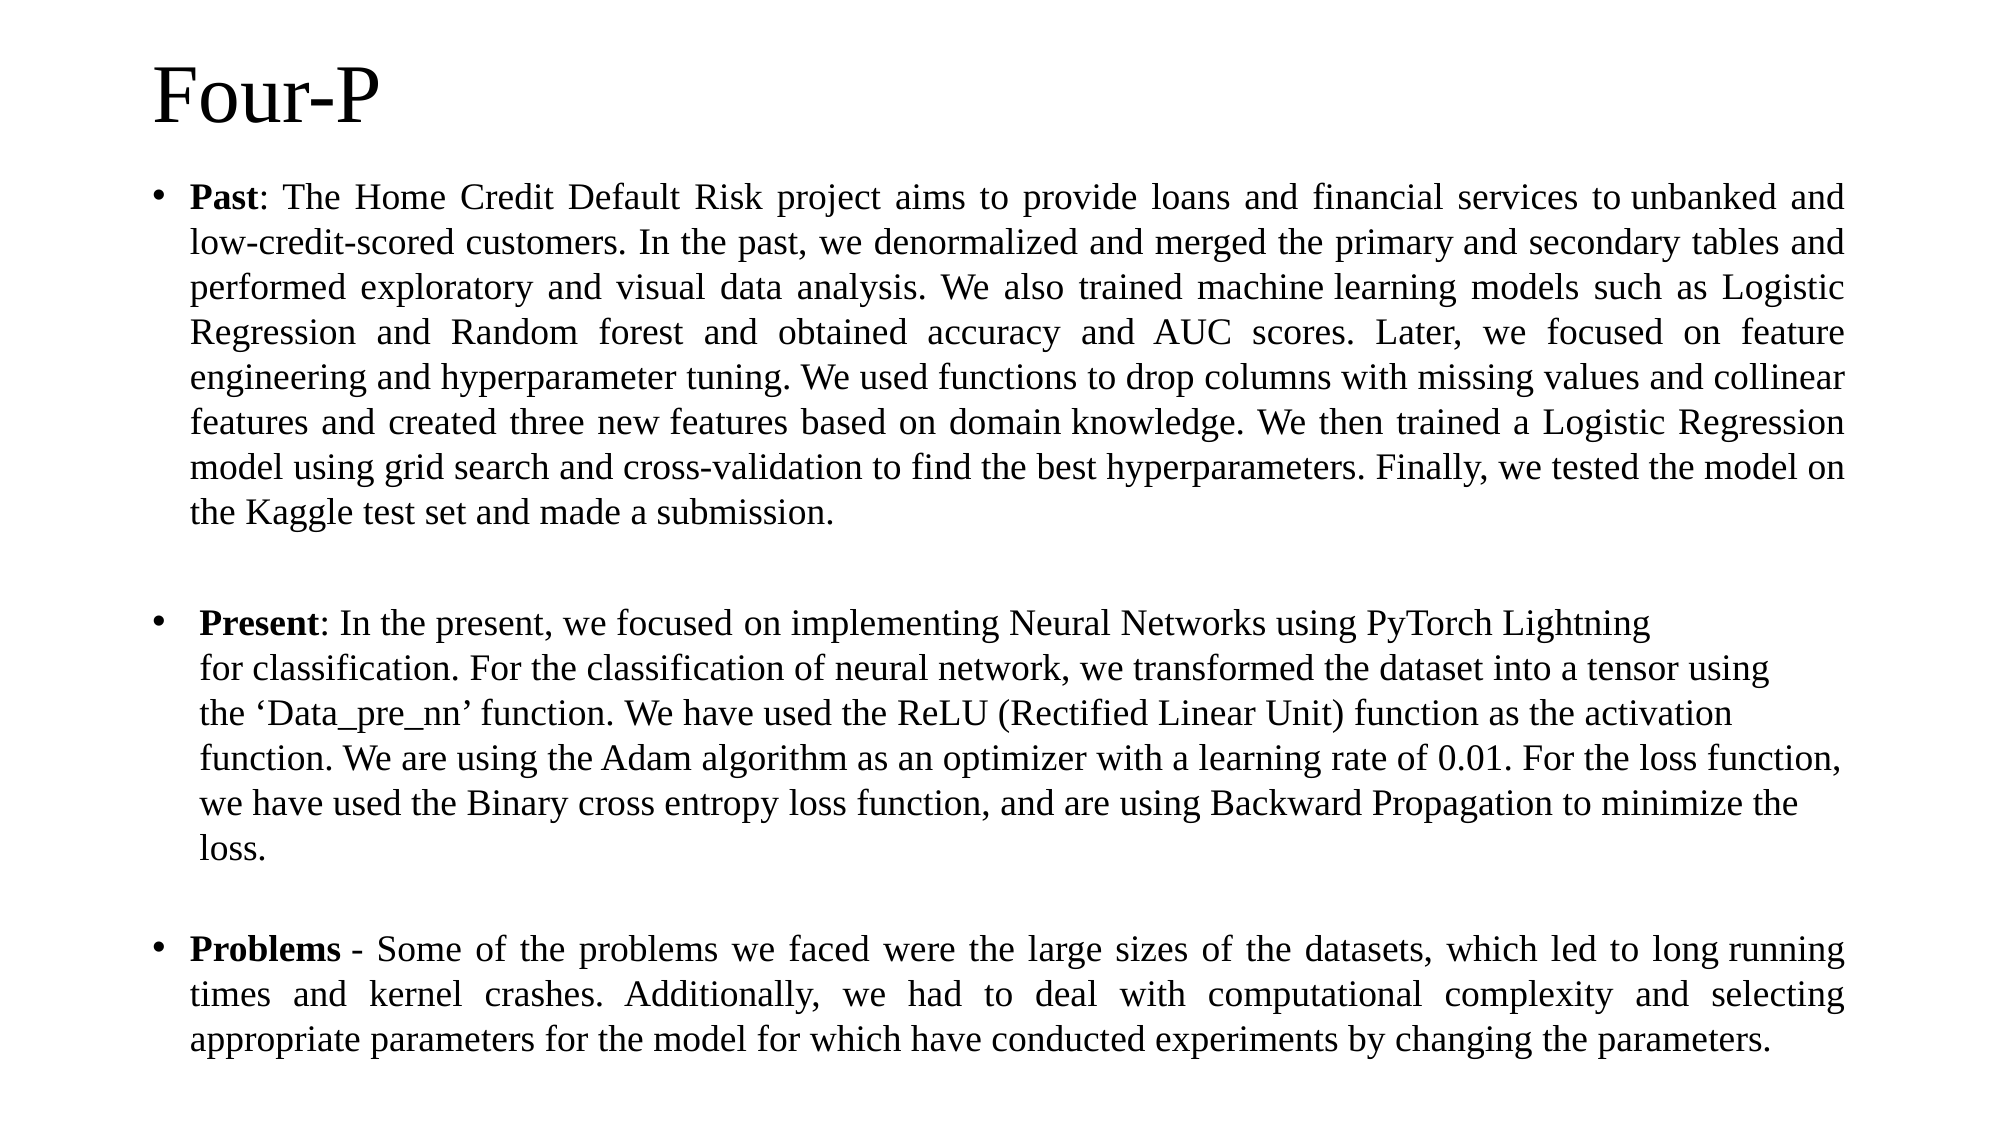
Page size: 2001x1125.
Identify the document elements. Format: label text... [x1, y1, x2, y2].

title Four-P [137, 42, 1863, 164]
list Past: The Home Credit Default Risk project aims to provide loans and financial services to unbanked and low-credit-scored customers. In the past, we denormalized and merged the primary and secondary tables and performed exploratory and visual data analysis. We also trained machine learning models such as Logistic Regression and Random forest and obtained accuracy and AUC scores. Later, we focused on feature engineering and hyperparameter tuning. We used functions to drop columns with missing values and collinear features and created three new features based on domain knowledge. We then trained a Logistic Regression model using grid search and cross-validation to find the best hyperparameters. Finally, we tested the model on the Kaggle test set and made a submission. Present: In the present, we focused on implementing Neural Networks using PyTorch Lightning for classification. For the classification of neural network, we transformed the dataset into a tensor using the ‘Data_pre_nn’ function. We have used the ReLU (Rectified Linear Unit) function as the activation function. We are using the Adam algorithm as an optimizer with a learning rate of 0.01. For the loss function, we have used the Binary cross entropy loss function, and are using Backward Propagation to minimize the loss. Problems - Some of the problems we faced were the large sizes of the datasets, which led to long running times and kernel crashes. Additionally, we had to deal with computational complexity and selecting appropriate parameters for the model for which have conducted experiments by changing the parameters. [137, 164, 1863, 1070]
